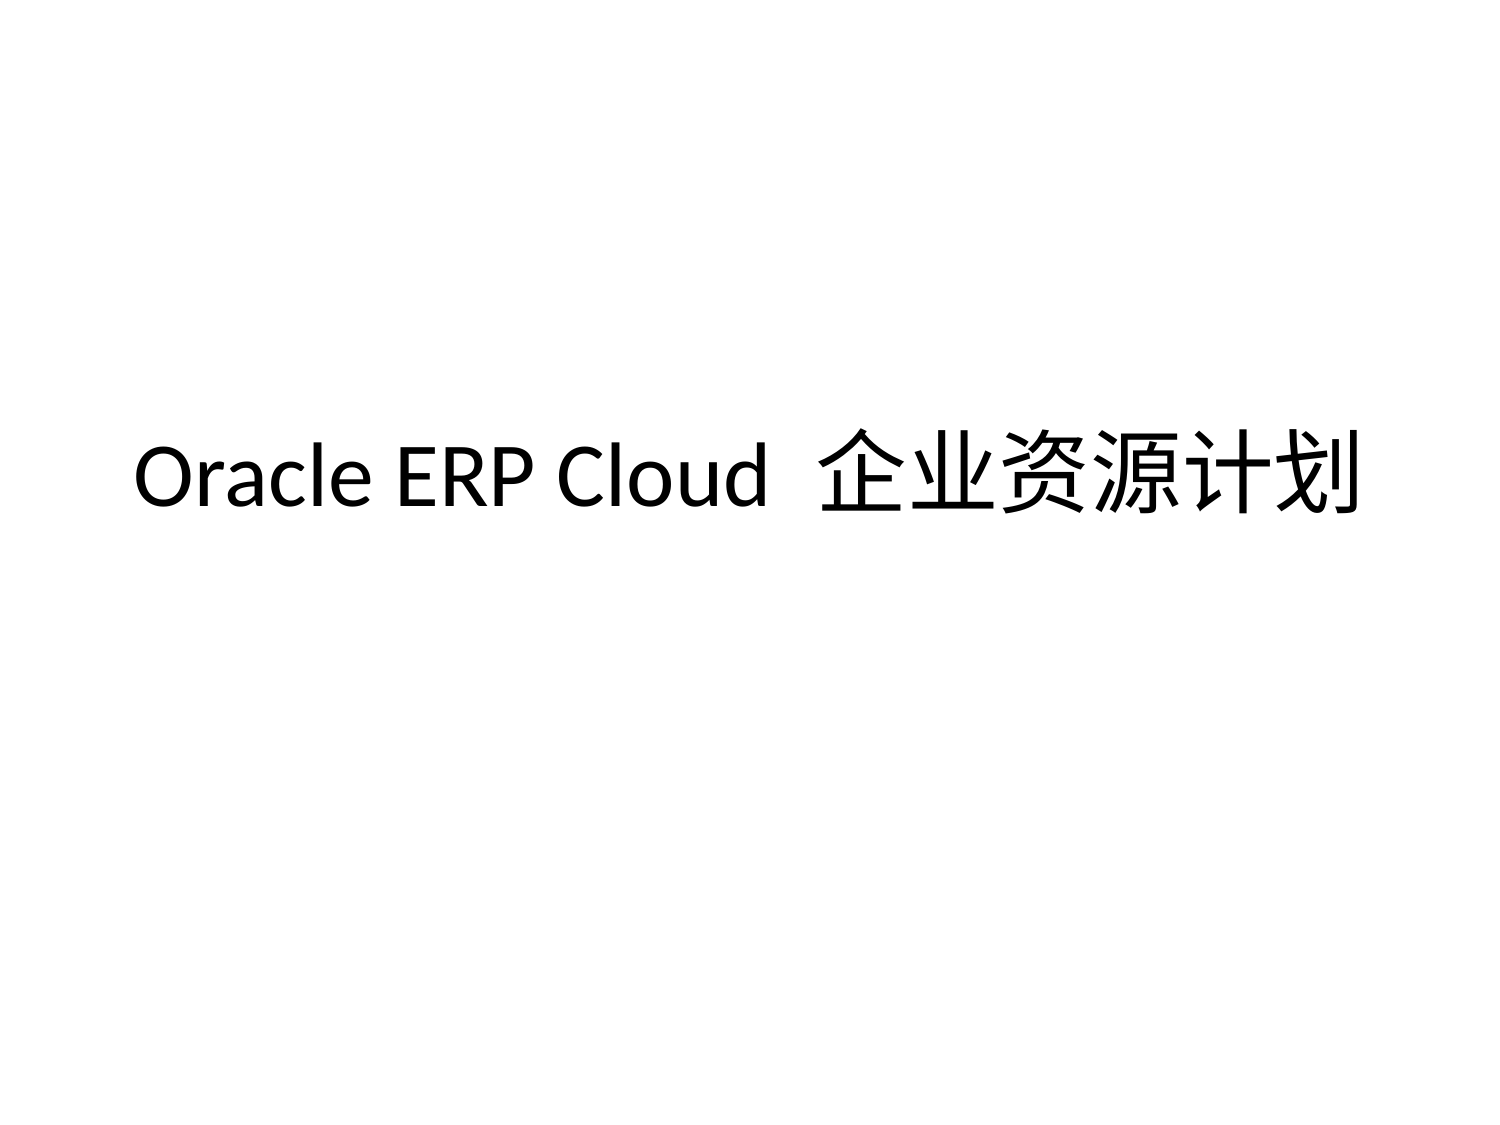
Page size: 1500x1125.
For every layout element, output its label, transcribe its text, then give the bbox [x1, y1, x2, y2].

title Oracle ERP Cloud 企业资源计划 [112, 349, 1388, 591]
